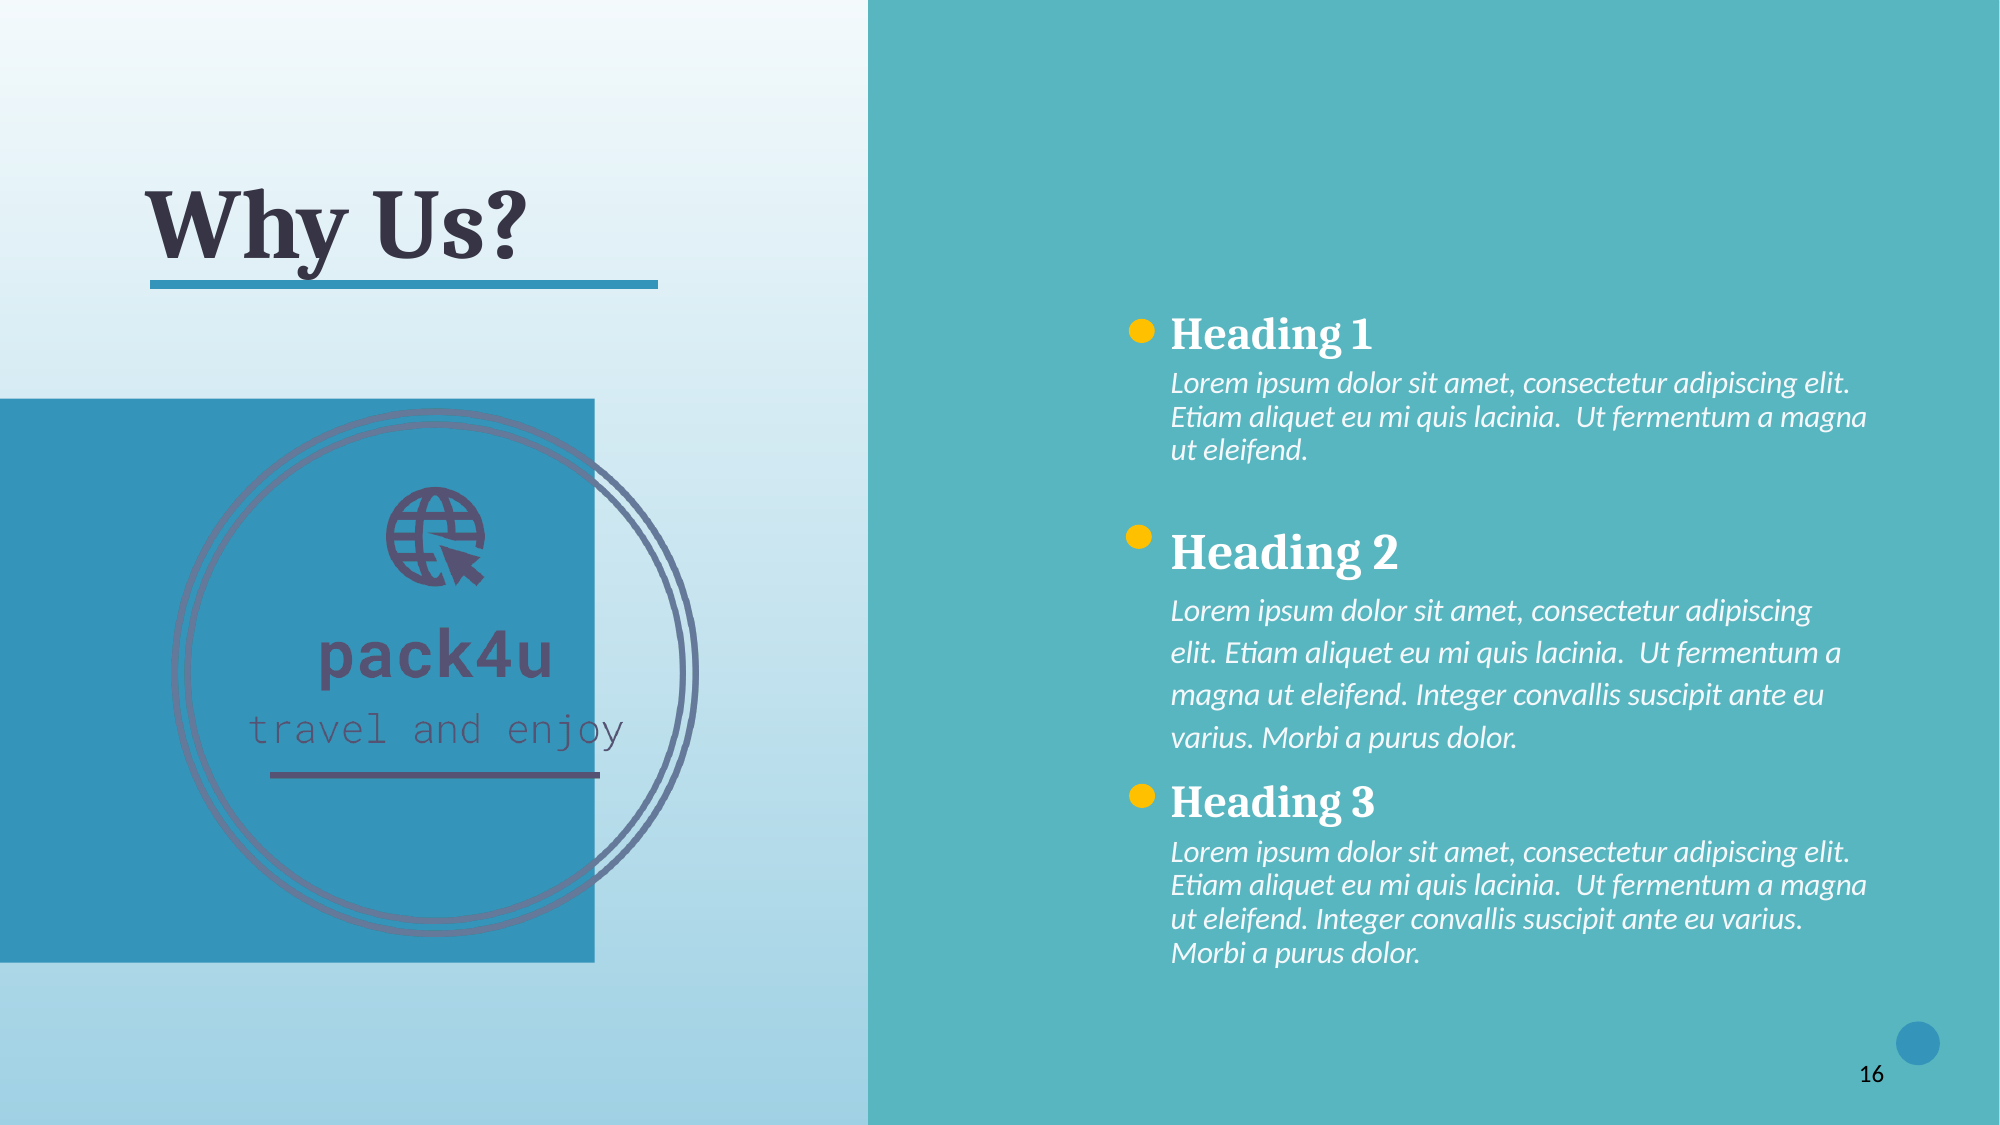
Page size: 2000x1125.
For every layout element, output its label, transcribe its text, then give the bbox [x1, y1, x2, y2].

list Heading 3 Lorem ipsum dolor sit amet, consectetur adipiscing elit. Etiam aliquet eu mi quis lacinia. Ut fermentum a magna ut eleifend. Integer convallis suscipit ante eu varius. Morbi a purus dolor. [1155, 759, 1895, 1073]
list Heading 2 Lorem ipsum dolor sit amet, consectetur adipiscing elit. Etiam aliquet eu mi quis lacinia. Ut fermentum a magna ut eleifend. Integer convallis suscipit ante eu varius. Morbi a purus dolor. [1155, 492, 1881, 759]
list Heading 1 Lorem ipsum dolor sit amet, consectetur adipiscing elit. Etiam aliquet eu mi quis lacinia. Ut fermentum a magna ut eleifend. [1155, 290, 1895, 526]
text_box [1124, 523, 1154, 551]
picture [104, 342, 765, 1003]
title Why Us? [130, 71, 776, 286]
text_box [1127, 782, 1157, 810]
slide_number 16 [1432, 1042, 1900, 1103]
text_box [1127, 317, 1157, 345]
